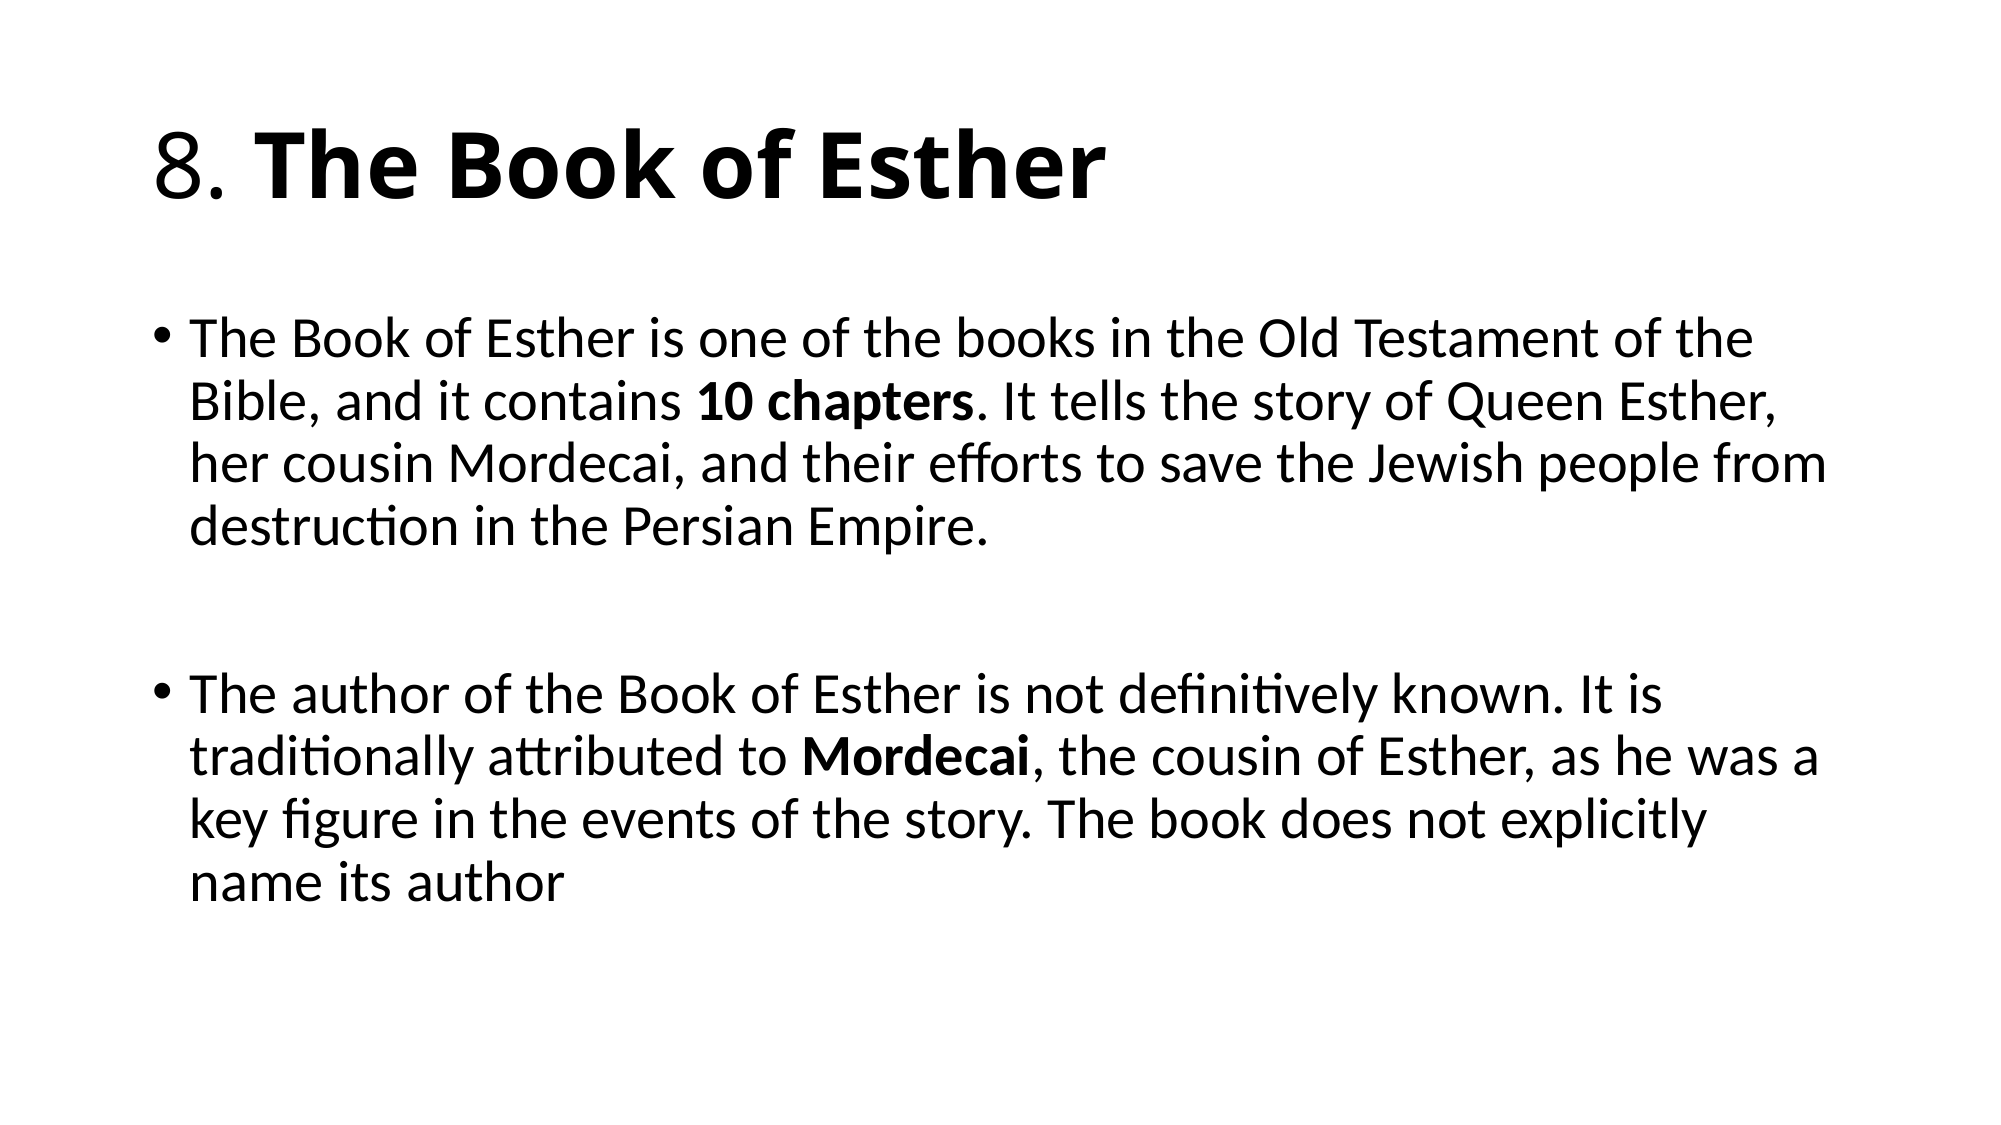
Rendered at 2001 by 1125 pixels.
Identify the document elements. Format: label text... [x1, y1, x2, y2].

title 8. The Book of Esther [137, 59, 1863, 278]
list The Book of Esther is one of the books in the Old Testament of the Bible, and it contains 10 chapters. It tells the story of Queen Esther, her cousin Mordecai, and their efforts to save the Jewish people from destruction in the Persian Empire. The author of the Book of Esther is not definitively known. It is traditionally attributed to Mordecai, the cousin of Esther, as he was a key figure in the events of the story. The book does not explicitly name its author [137, 299, 1863, 1014]
